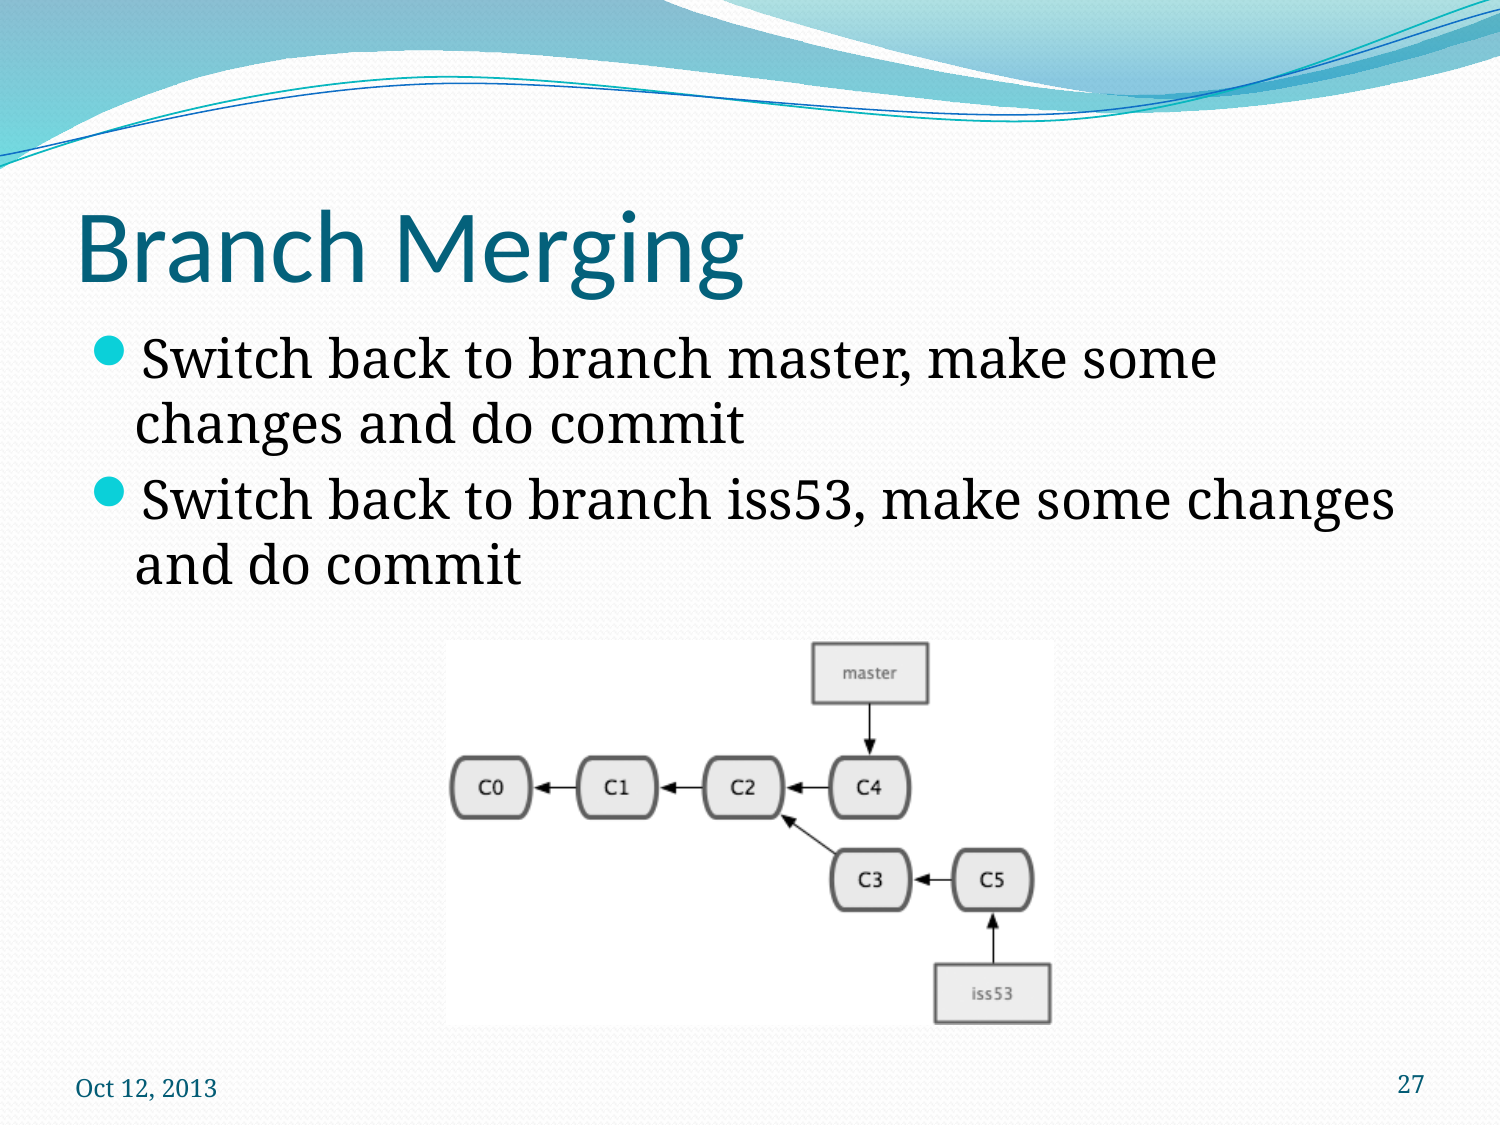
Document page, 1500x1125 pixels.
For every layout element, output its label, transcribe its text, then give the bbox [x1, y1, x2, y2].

title Branch Merging [75, 115, 1425, 303]
list Switch back to branch master, make some changes and do commit Switch back to branch iss53, make some changes and do commit [75, 317, 1425, 1038]
picture [446, 640, 1054, 1026]
slide_number 27 [1299, 1042, 1425, 1103]
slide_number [75, 1042, 425, 1103]
